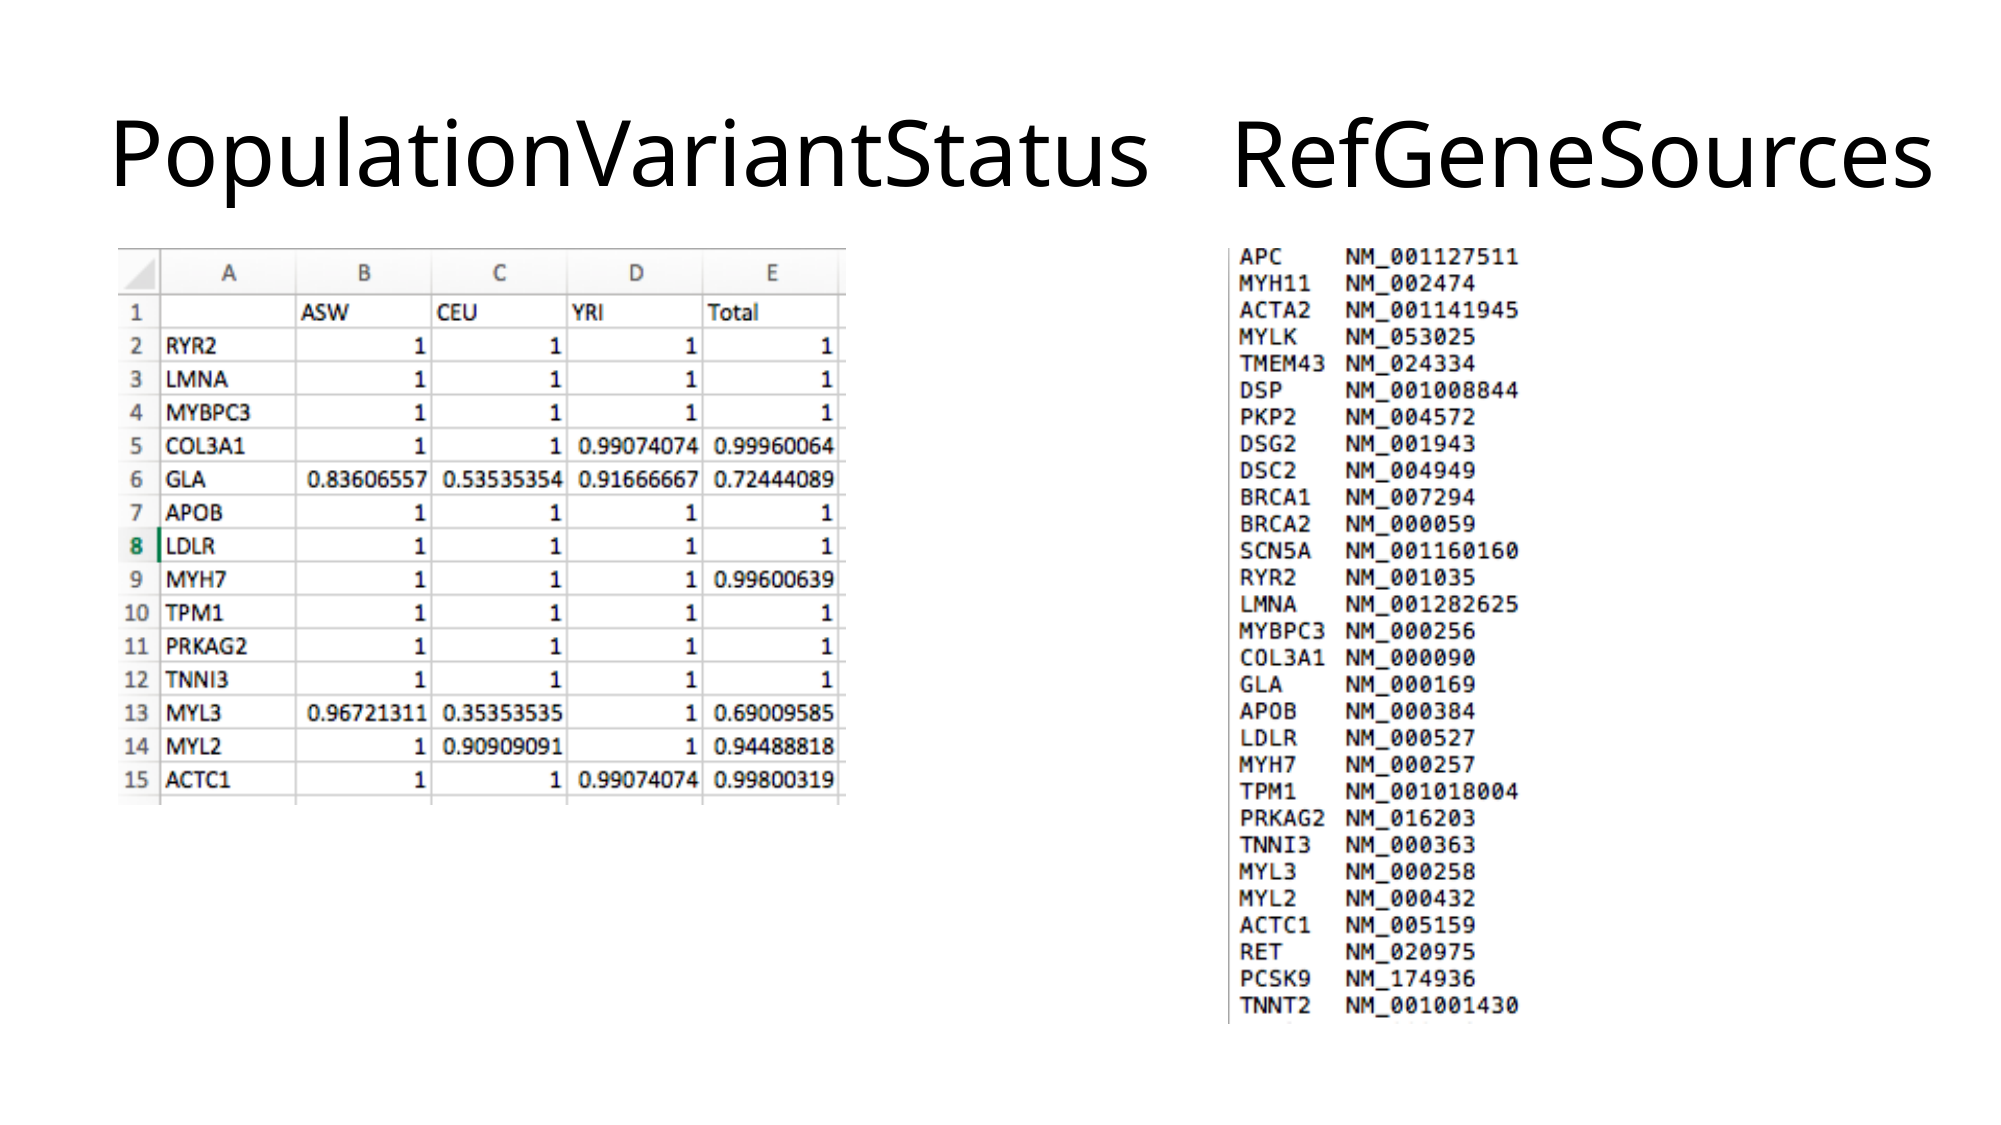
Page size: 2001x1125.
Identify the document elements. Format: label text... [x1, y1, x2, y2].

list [118, 248, 846, 805]
title PopulationVariantStatus [93, 65, 1215, 249]
text_box RefGeneSources [1215, 48, 2000, 267]
picture [1228, 248, 1619, 1024]
